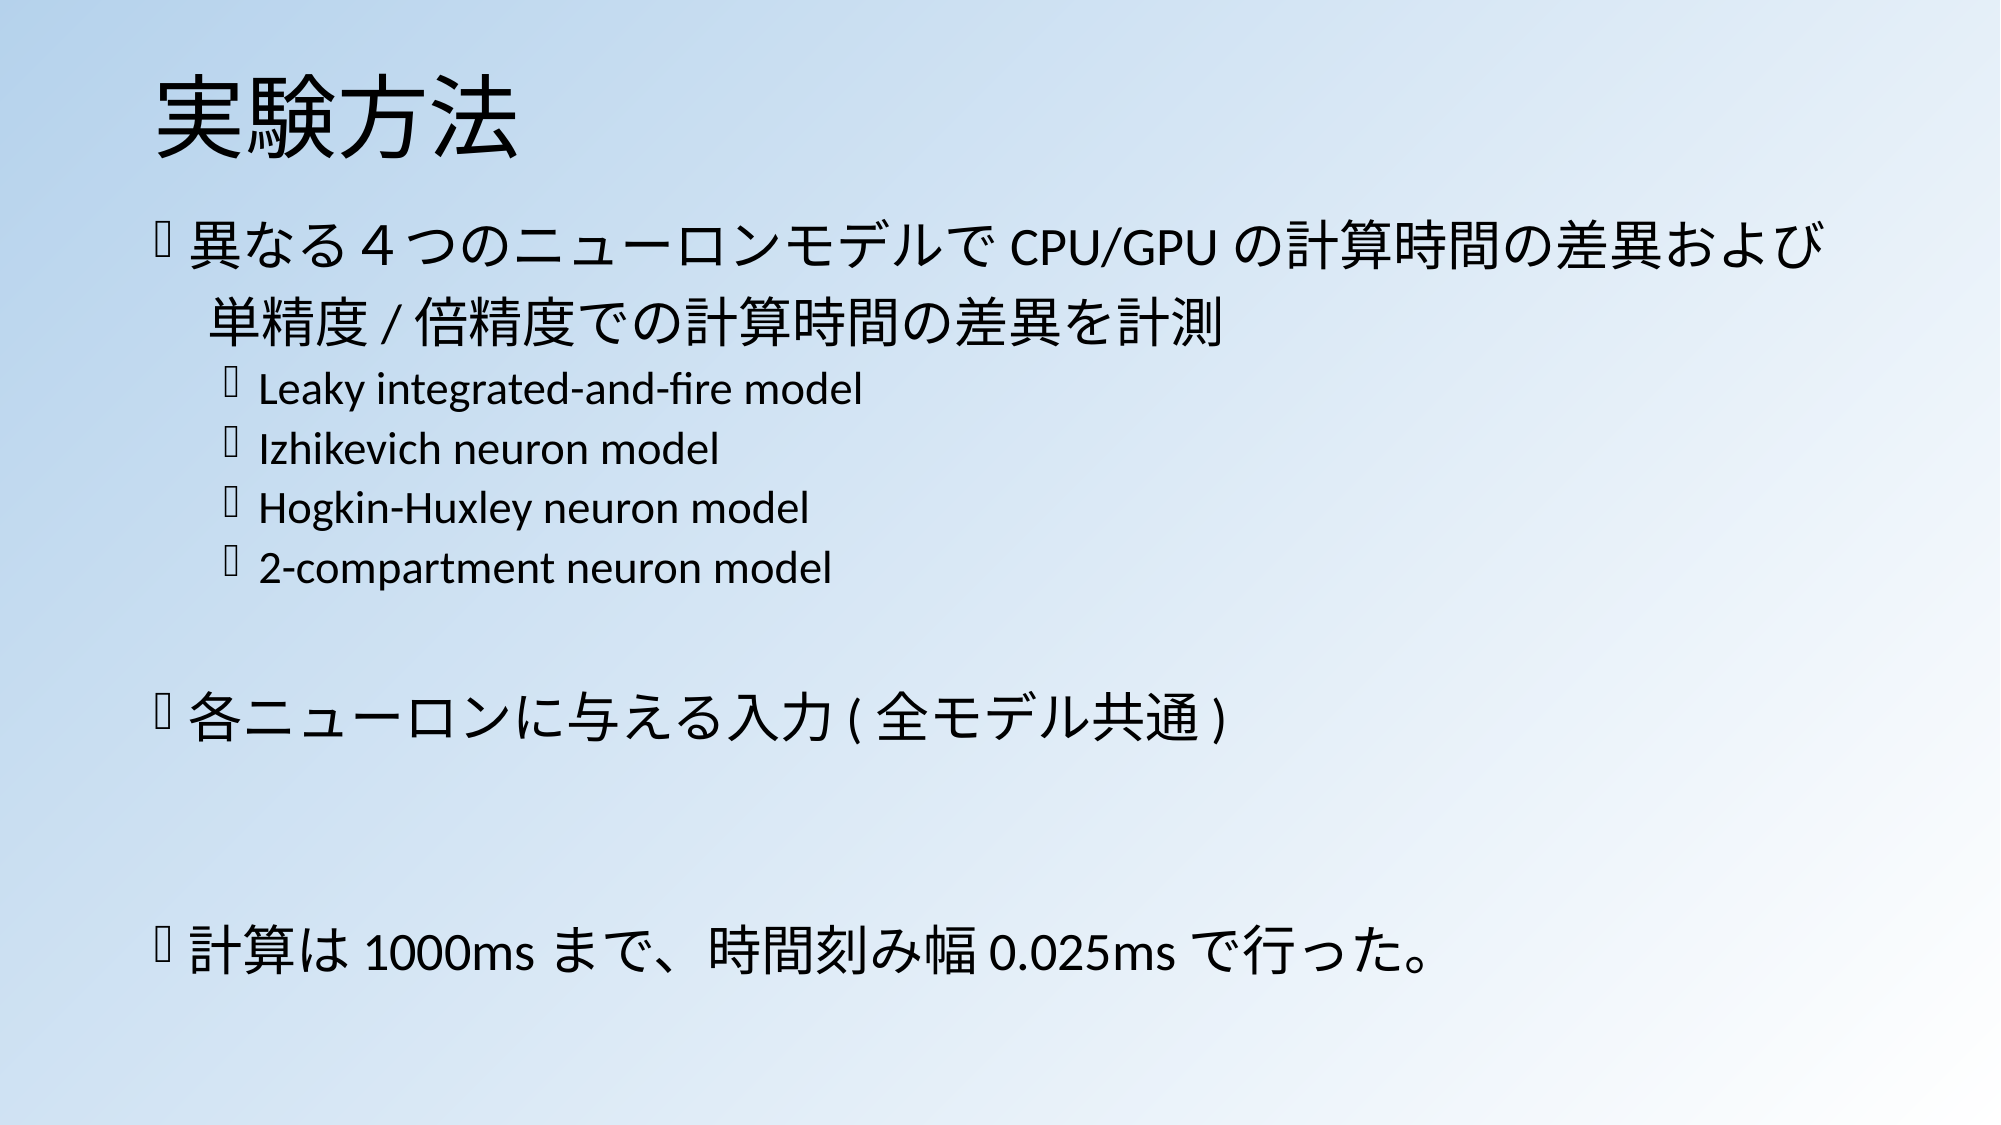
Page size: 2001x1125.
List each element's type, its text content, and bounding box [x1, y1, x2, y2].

title 実験方法 [138, 60, 1864, 185]
